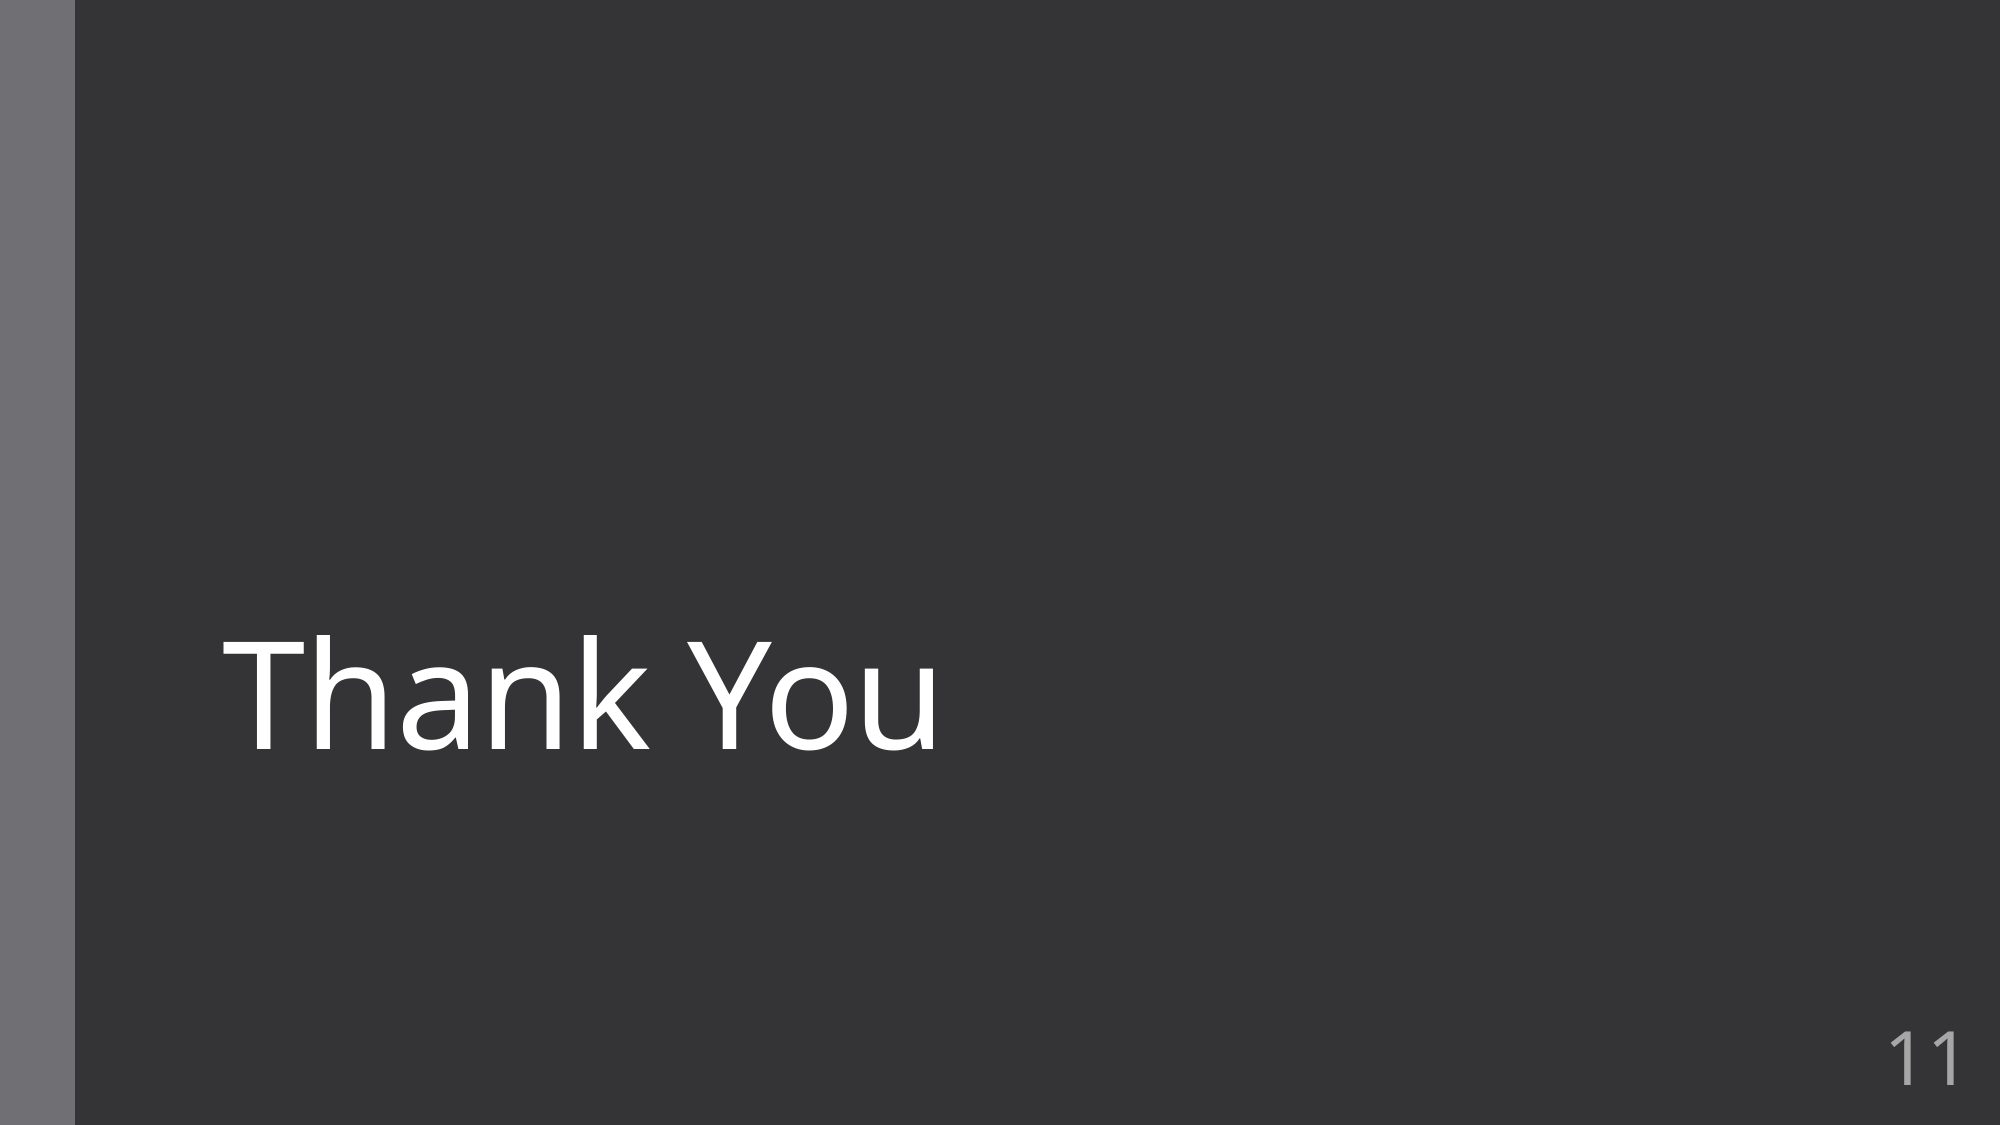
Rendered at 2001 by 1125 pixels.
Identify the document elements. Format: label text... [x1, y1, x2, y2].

title Thank You [206, 124, 1752, 788]
slide_number 11 [1852, 1012, 2000, 1110]
